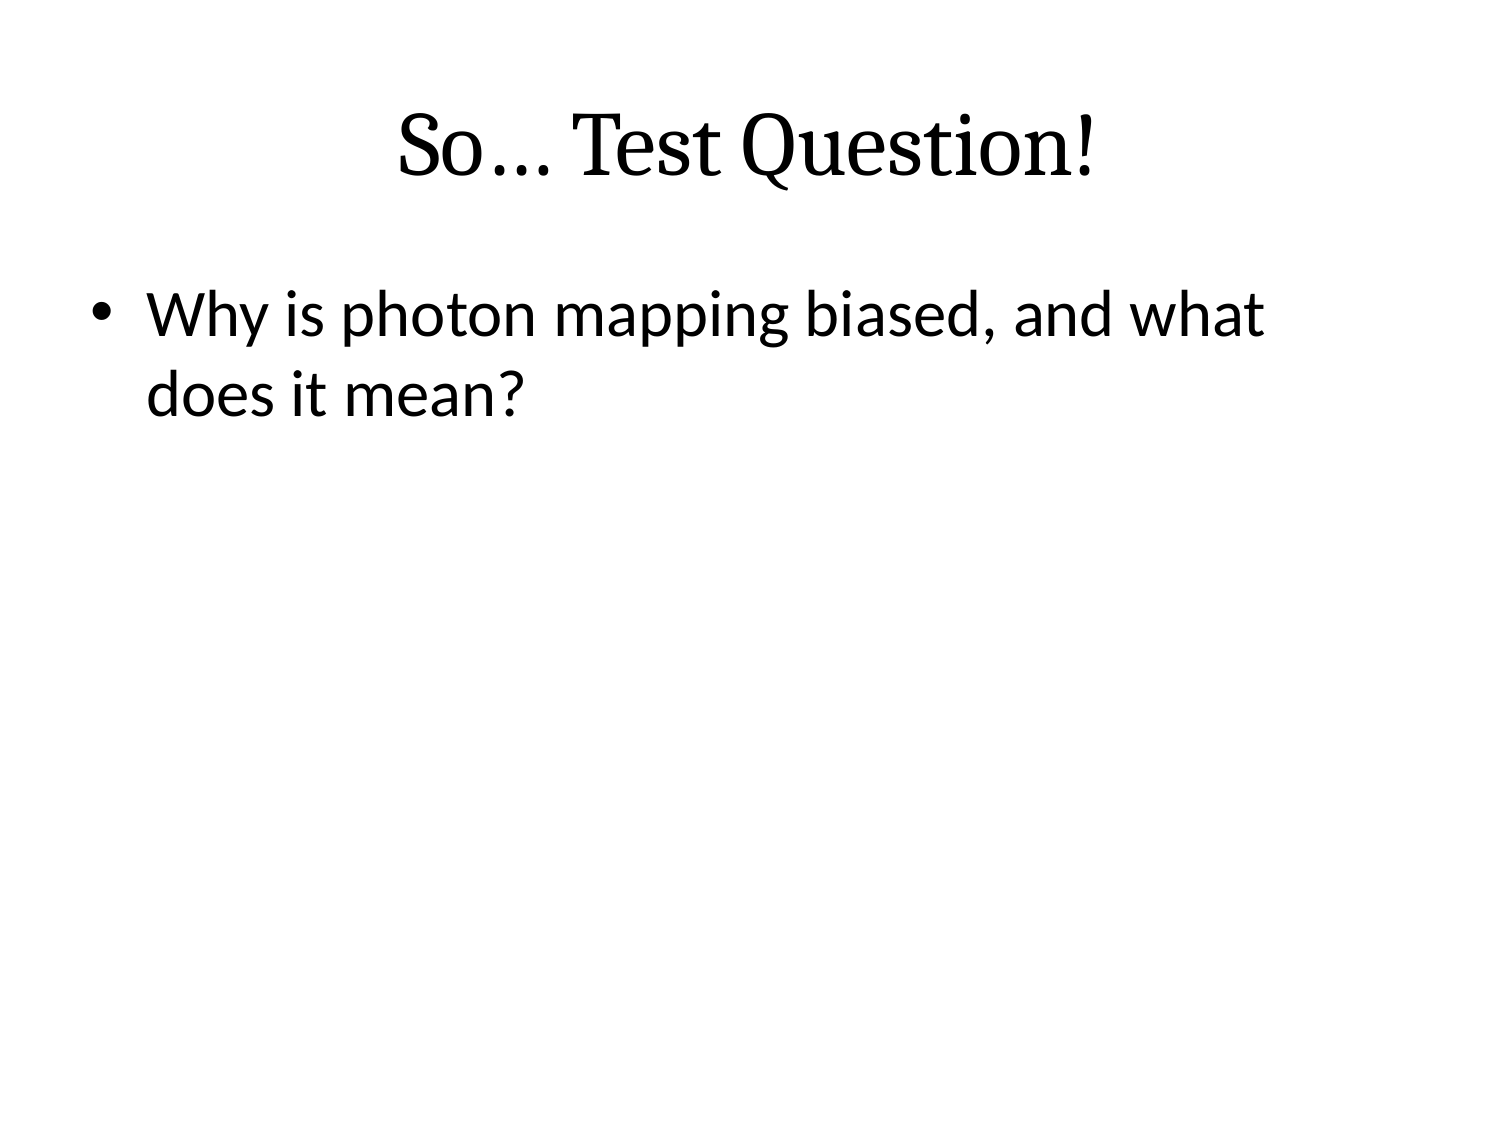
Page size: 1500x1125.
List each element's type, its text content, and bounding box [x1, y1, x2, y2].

list Why is photon mapping biased, and what does it mean? [75, 262, 1425, 1005]
title So… Test Question! [75, 45, 1425, 233]
